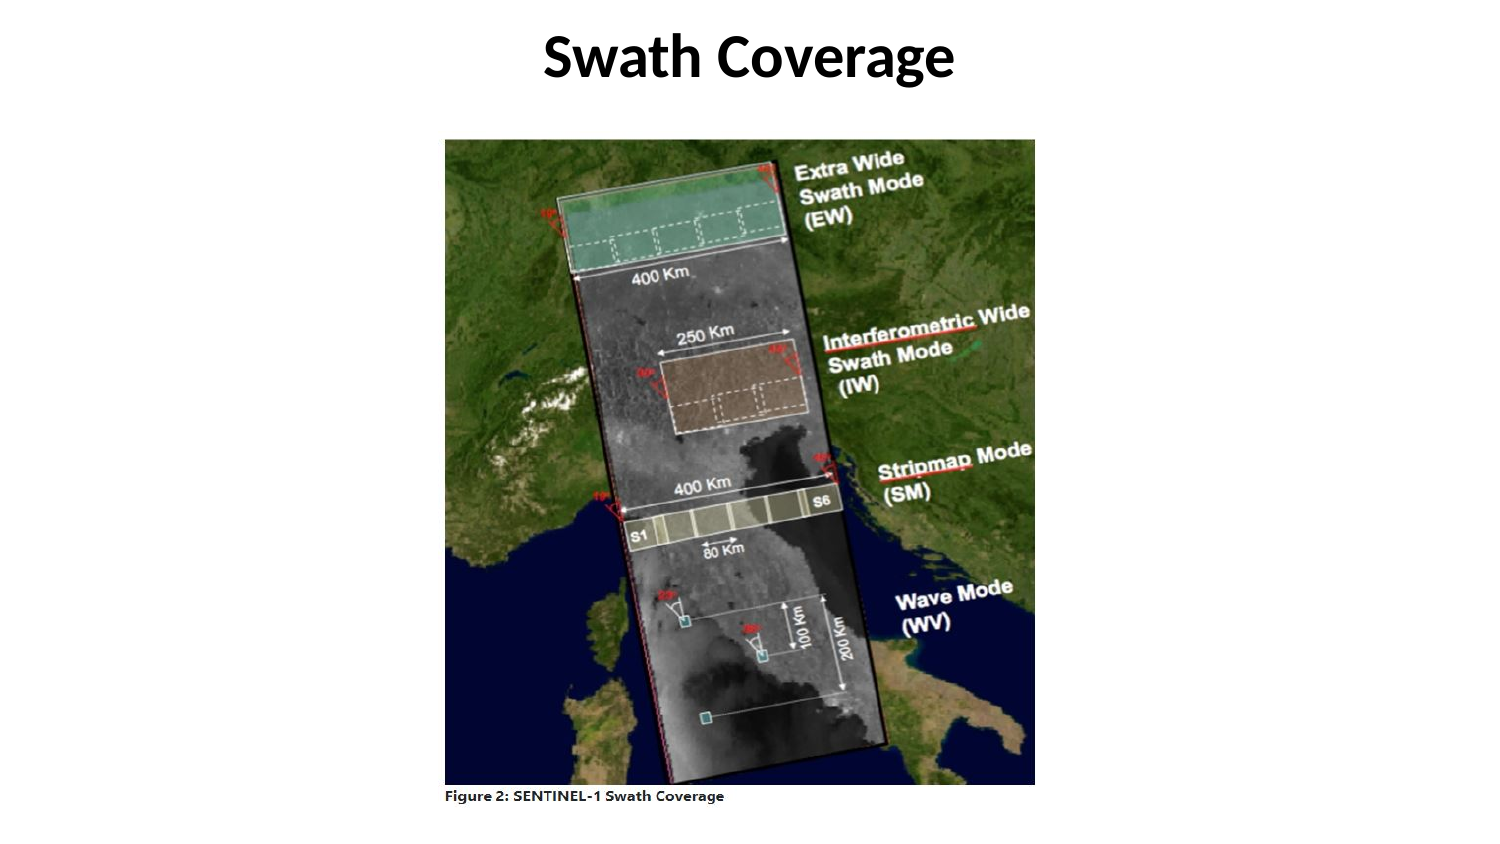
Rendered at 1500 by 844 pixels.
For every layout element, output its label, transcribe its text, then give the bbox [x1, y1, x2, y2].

text_box Swath Coverage [56, 0, 1444, 105]
picture [438, 130, 1042, 813]
